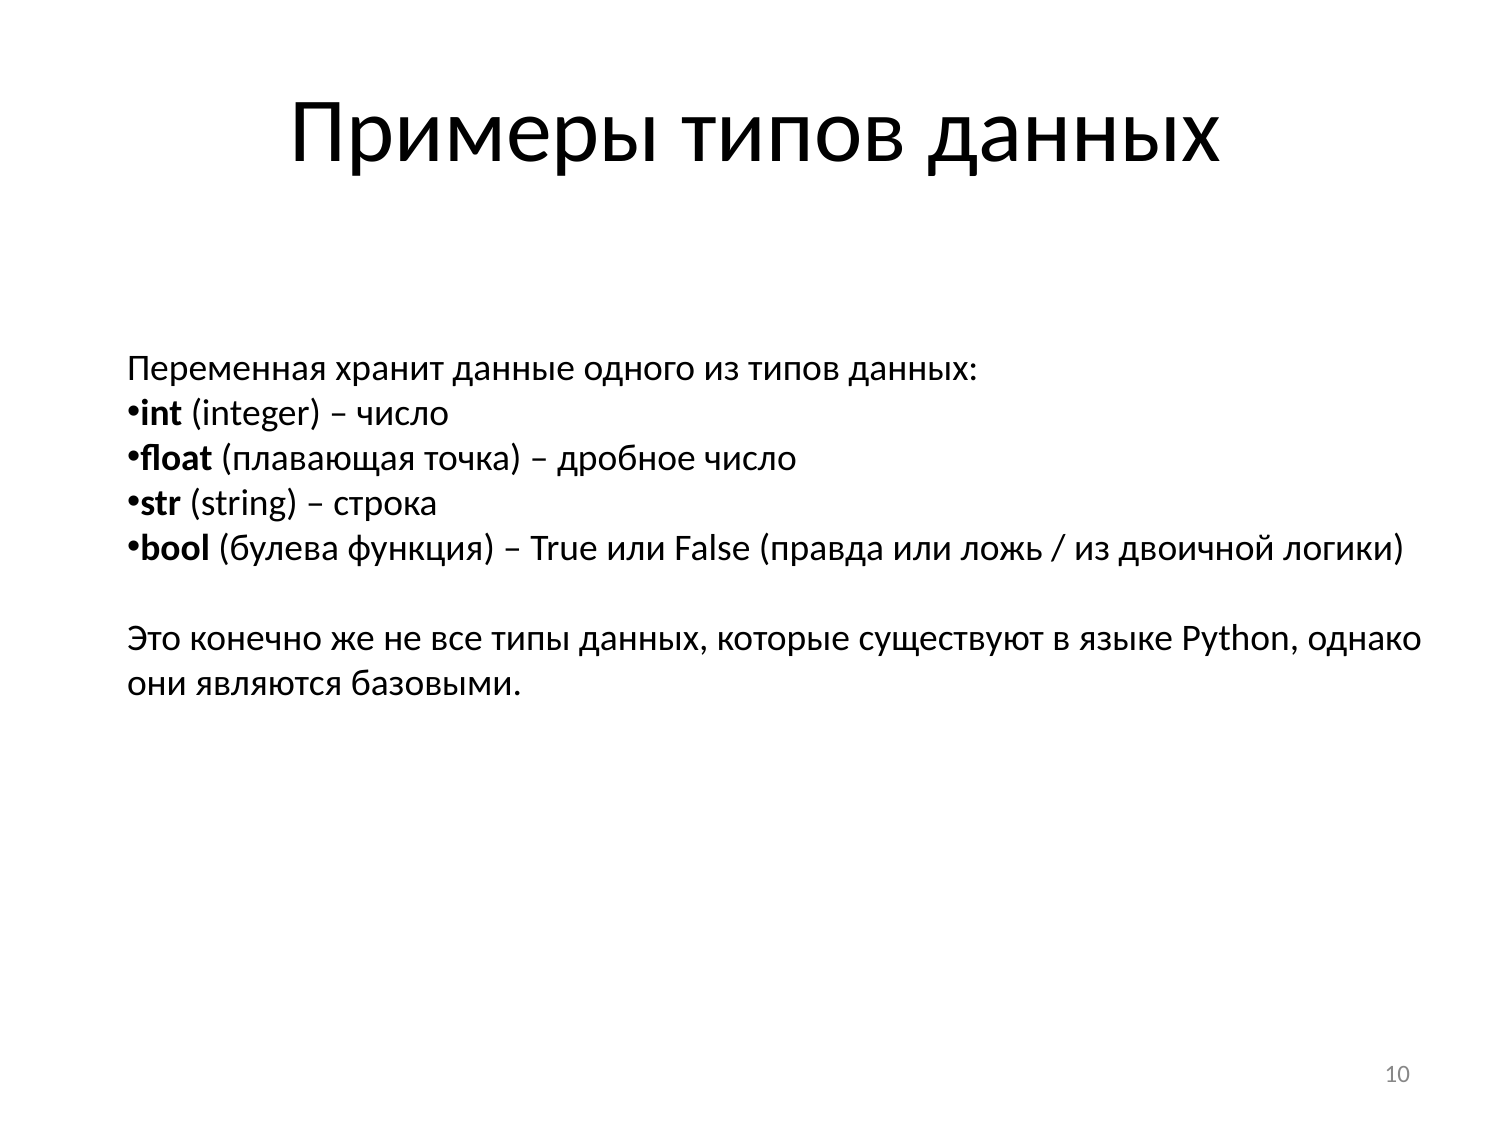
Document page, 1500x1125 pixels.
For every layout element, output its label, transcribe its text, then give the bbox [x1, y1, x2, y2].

title Примеры типов данных [41, 30, 1471, 219]
slide_number ‹#› [1074, 1042, 1425, 1103]
text_box Переменная хранит данные одного из типов данных: int (integer) – число float (плавающая точка) – дробное число str (string) – строка bool (булева функция) – True или False (правда или ложь / из двоичной логики) Это конечно же не все типы данных, которые существуют в языке Python, однако они являются базовыми. [112, 290, 1459, 1124]
